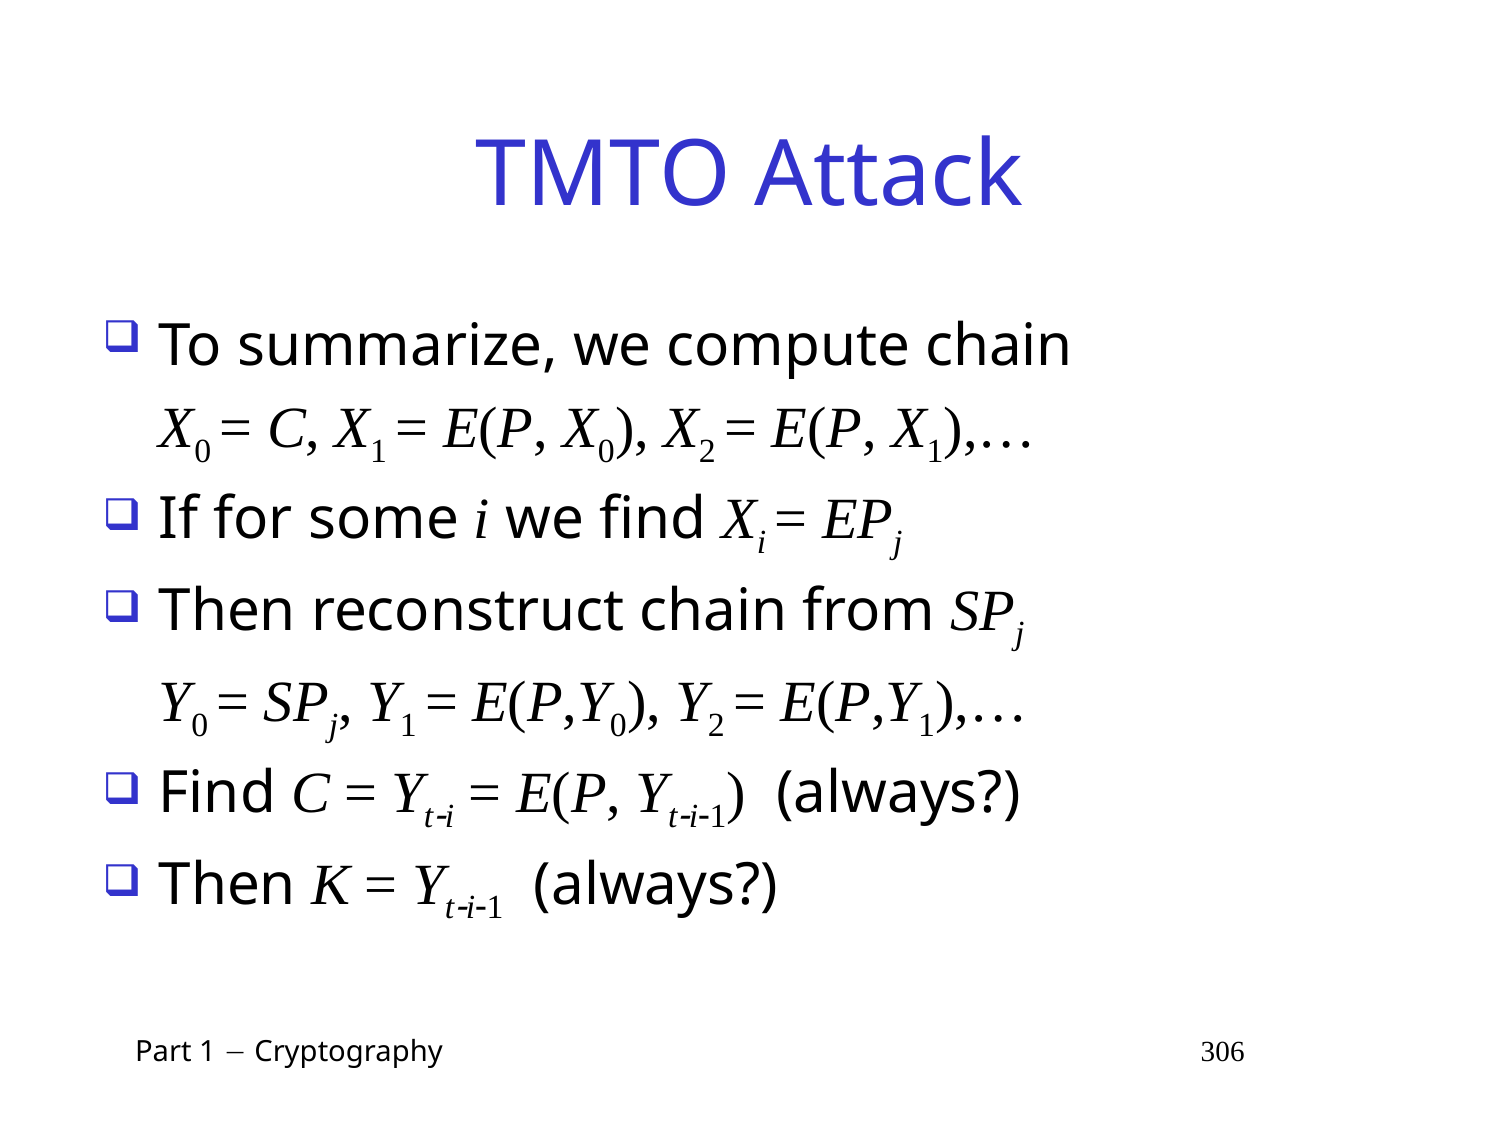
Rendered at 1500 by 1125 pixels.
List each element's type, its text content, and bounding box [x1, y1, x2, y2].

footer Part 1  Cryptography 306 [112, 1024, 1401, 1101]
title TMTO Attack [112, 74, 1388, 263]
list To summarize, we compute chain X0 = C, X1 = E(P, X0), X2 = E(P, X1),… If for some i we find Xi = EPj Then reconstruct chain from SPj Y0 = SPj, Y1 = E(P,Y0), Y2 = E(P,Y1),… Find C = Yti = E(P, Yti1) (always?) Then K = Yti1 (always?) [87, 299, 1401, 988]
